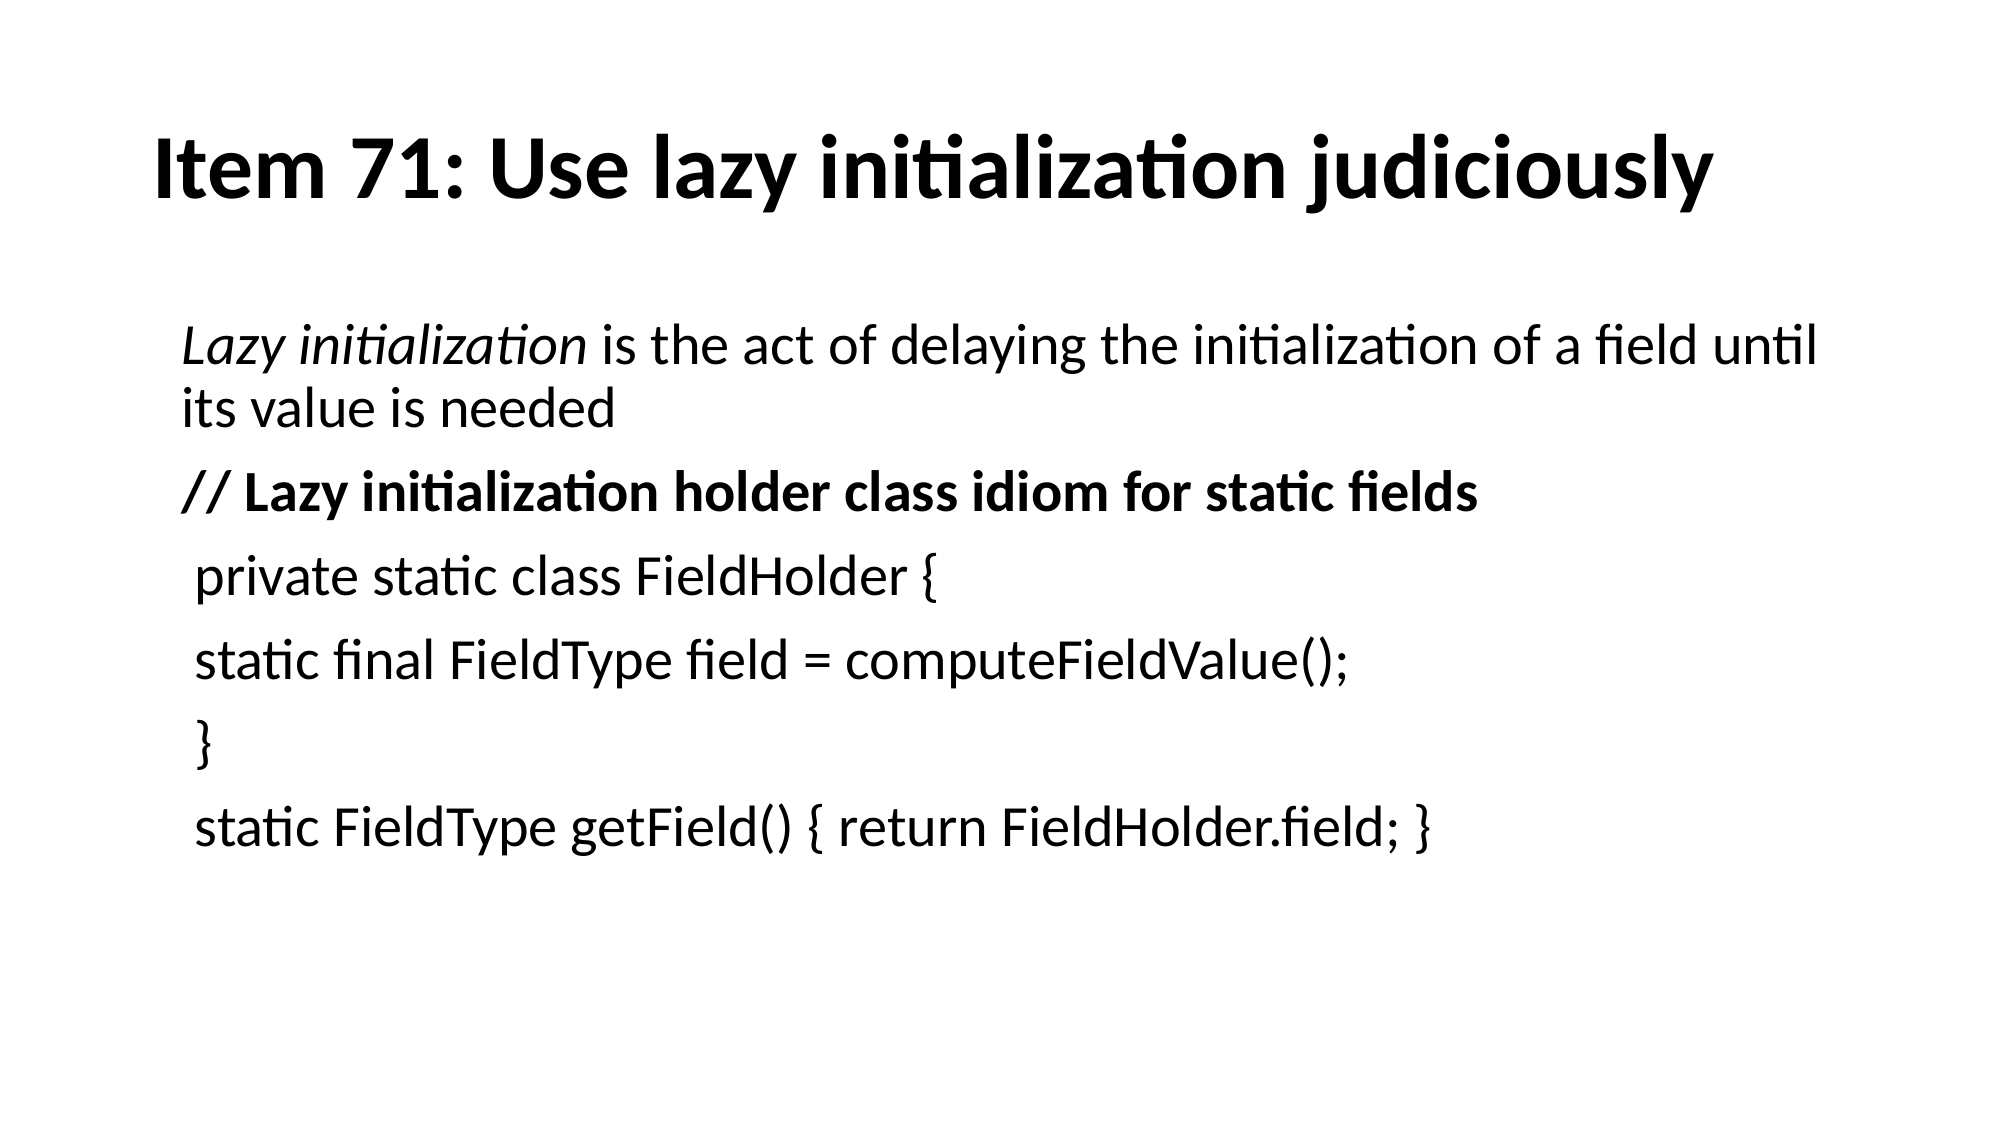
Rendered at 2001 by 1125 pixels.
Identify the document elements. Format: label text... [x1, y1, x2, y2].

title Item 71: Use lazy initialization judiciously [137, 59, 1863, 278]
list Lazy initialization is the act of delaying the initialization of a field until its value is needed // Lazy initialization holder class idiom for static fields private static class FieldHolder { static final FieldType field = computeFieldValue(); } static FieldType getField() { return FieldHolder.field; } [137, 299, 1863, 1014]
